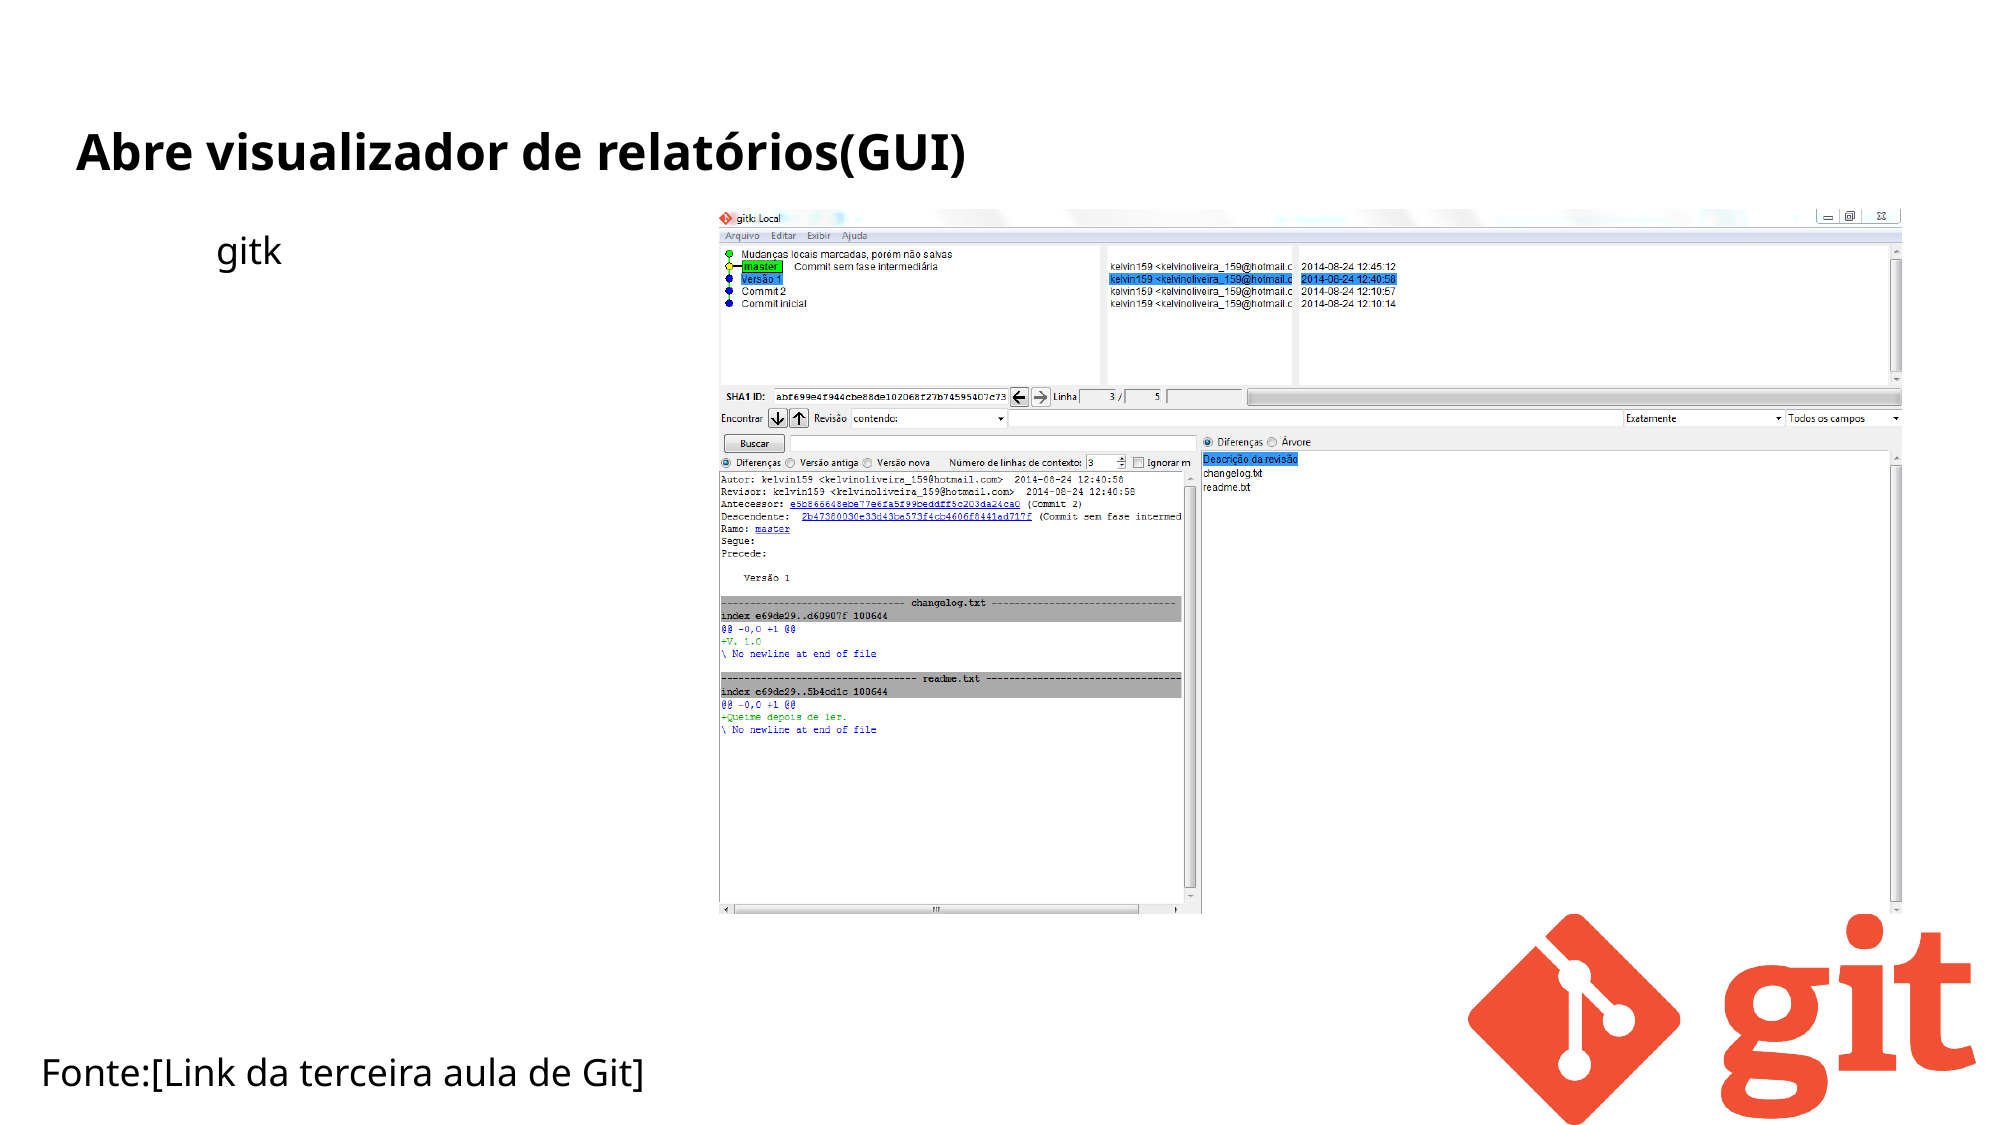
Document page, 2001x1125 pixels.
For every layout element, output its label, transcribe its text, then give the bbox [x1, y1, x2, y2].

text_box gitk [201, 219, 298, 280]
text_box Abre visualizador de relatórios(GUI) [61, 113, 982, 189]
text_box Fonte:[Link da terceira aula de Git] [25, 1041, 972, 1102]
picture [719, 209, 1976, 1125]
